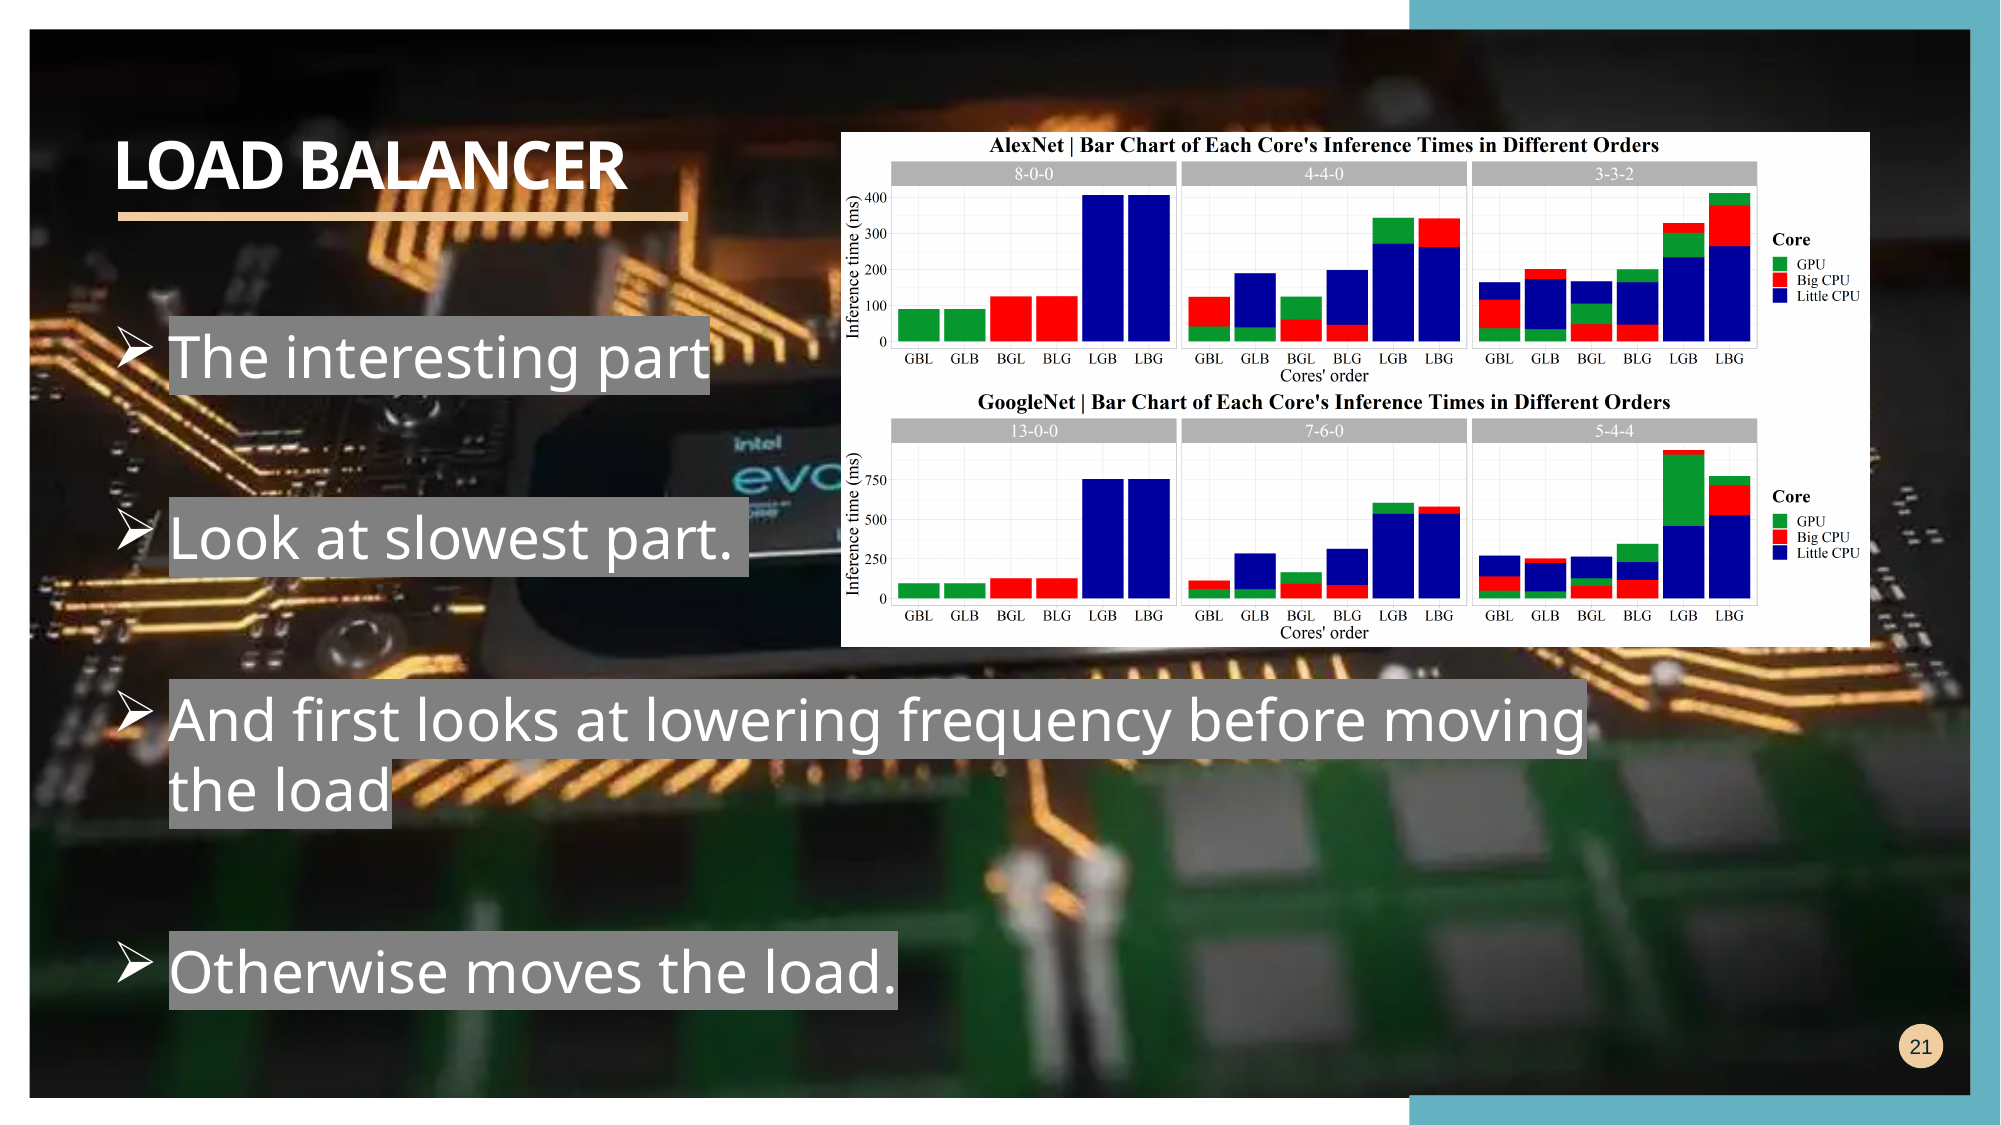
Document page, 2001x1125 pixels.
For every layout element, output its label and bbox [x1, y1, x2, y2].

picture [29, 29, 1971, 1098]
text_box [841, 132, 1870, 647]
